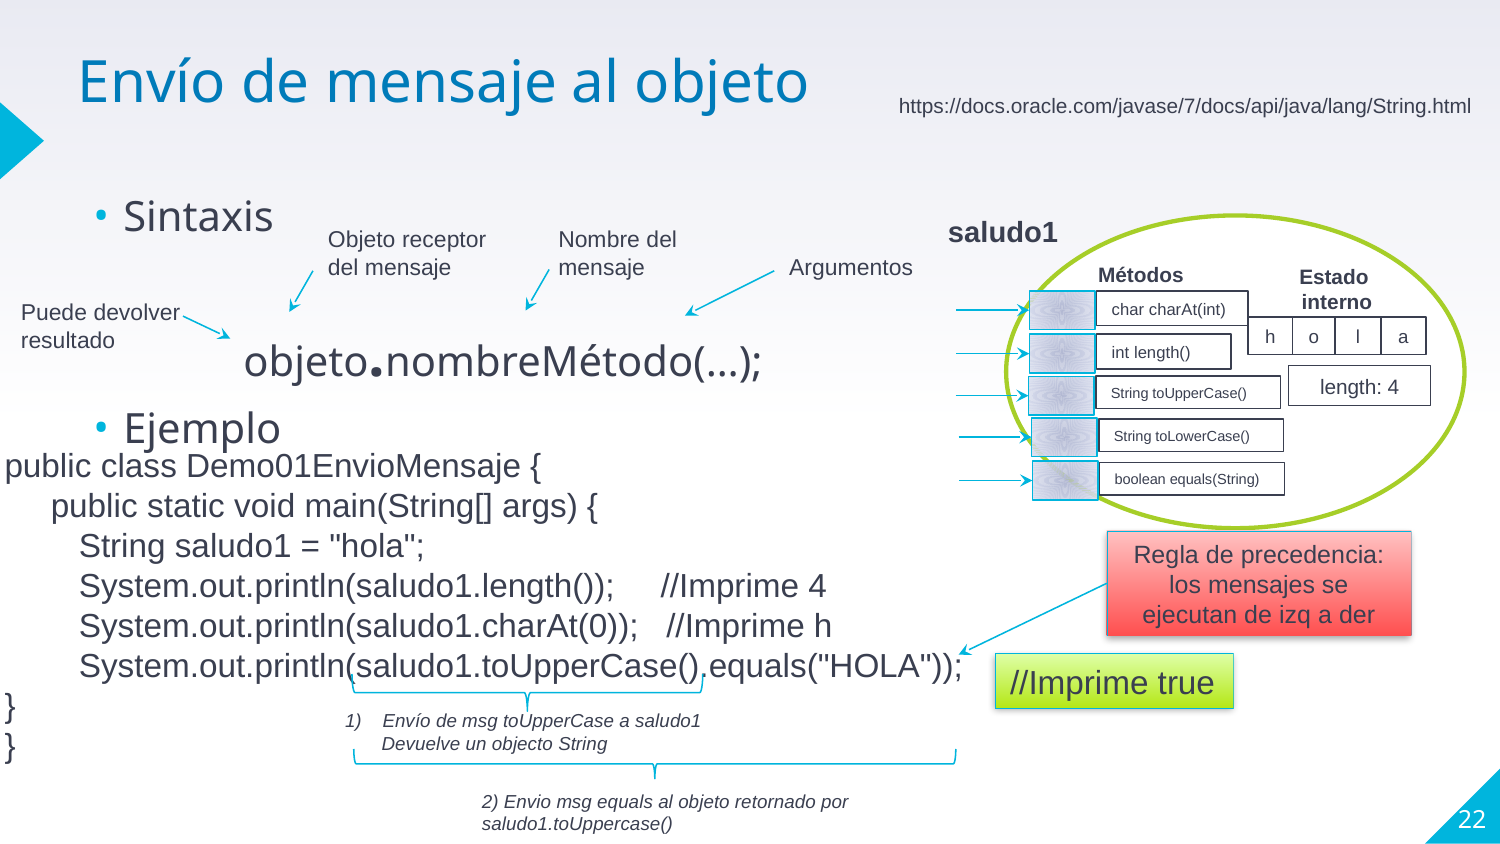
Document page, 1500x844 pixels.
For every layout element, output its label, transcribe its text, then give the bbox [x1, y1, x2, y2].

text_box Objeto receptor del mensaje [312, 217, 543, 288]
text_box Nombre del mensaje [543, 217, 703, 288]
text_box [288, 270, 314, 313]
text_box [958, 583, 1107, 655]
title Envío de mensaje al objeto [62, 0, 989, 175]
slide_number 22 [1442, 782, 1500, 844]
text_box Regla de precedencia: los mensajes se ejecutan de izq a der [1106, 538, 1412, 636]
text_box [182, 315, 231, 339]
text_box Envío de msg toUpperCase a saludo1 Devuelve un objecto String [330, 701, 822, 762]
list Sintaxis objeto.nombreMétodo(…); Ejemplo [78, 177, 1024, 437]
text_box [351, 673, 703, 701]
text_box //Imprime true [995, 653, 1234, 709]
text_box public class Demo01EnvioMensaje { public static void main(String[] args) { String saludo1 = "hola"; System.out.println(saludo1.length()); //Imprime 4 System.out.println(saludo1.charAt(0)); //Imprime h System.out.println(saludo1.toUpperCase().equals("HOLA")); } } [0, 437, 1263, 772]
text_box [353, 748, 956, 779]
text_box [525, 269, 550, 311]
text_box 2) Envio msg equals al objeto retornado por saludo1.toUppercase() [466, 781, 1018, 842]
text_box Puede devolver resultado [5, 290, 215, 361]
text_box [684, 270, 775, 316]
text_box https://docs.oracle.com/javase/7/docs/api/java/lang/String.html [883, 85, 1499, 126]
text_box Argumentos [774, 245, 927, 288]
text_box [932, 205, 1465, 529]
